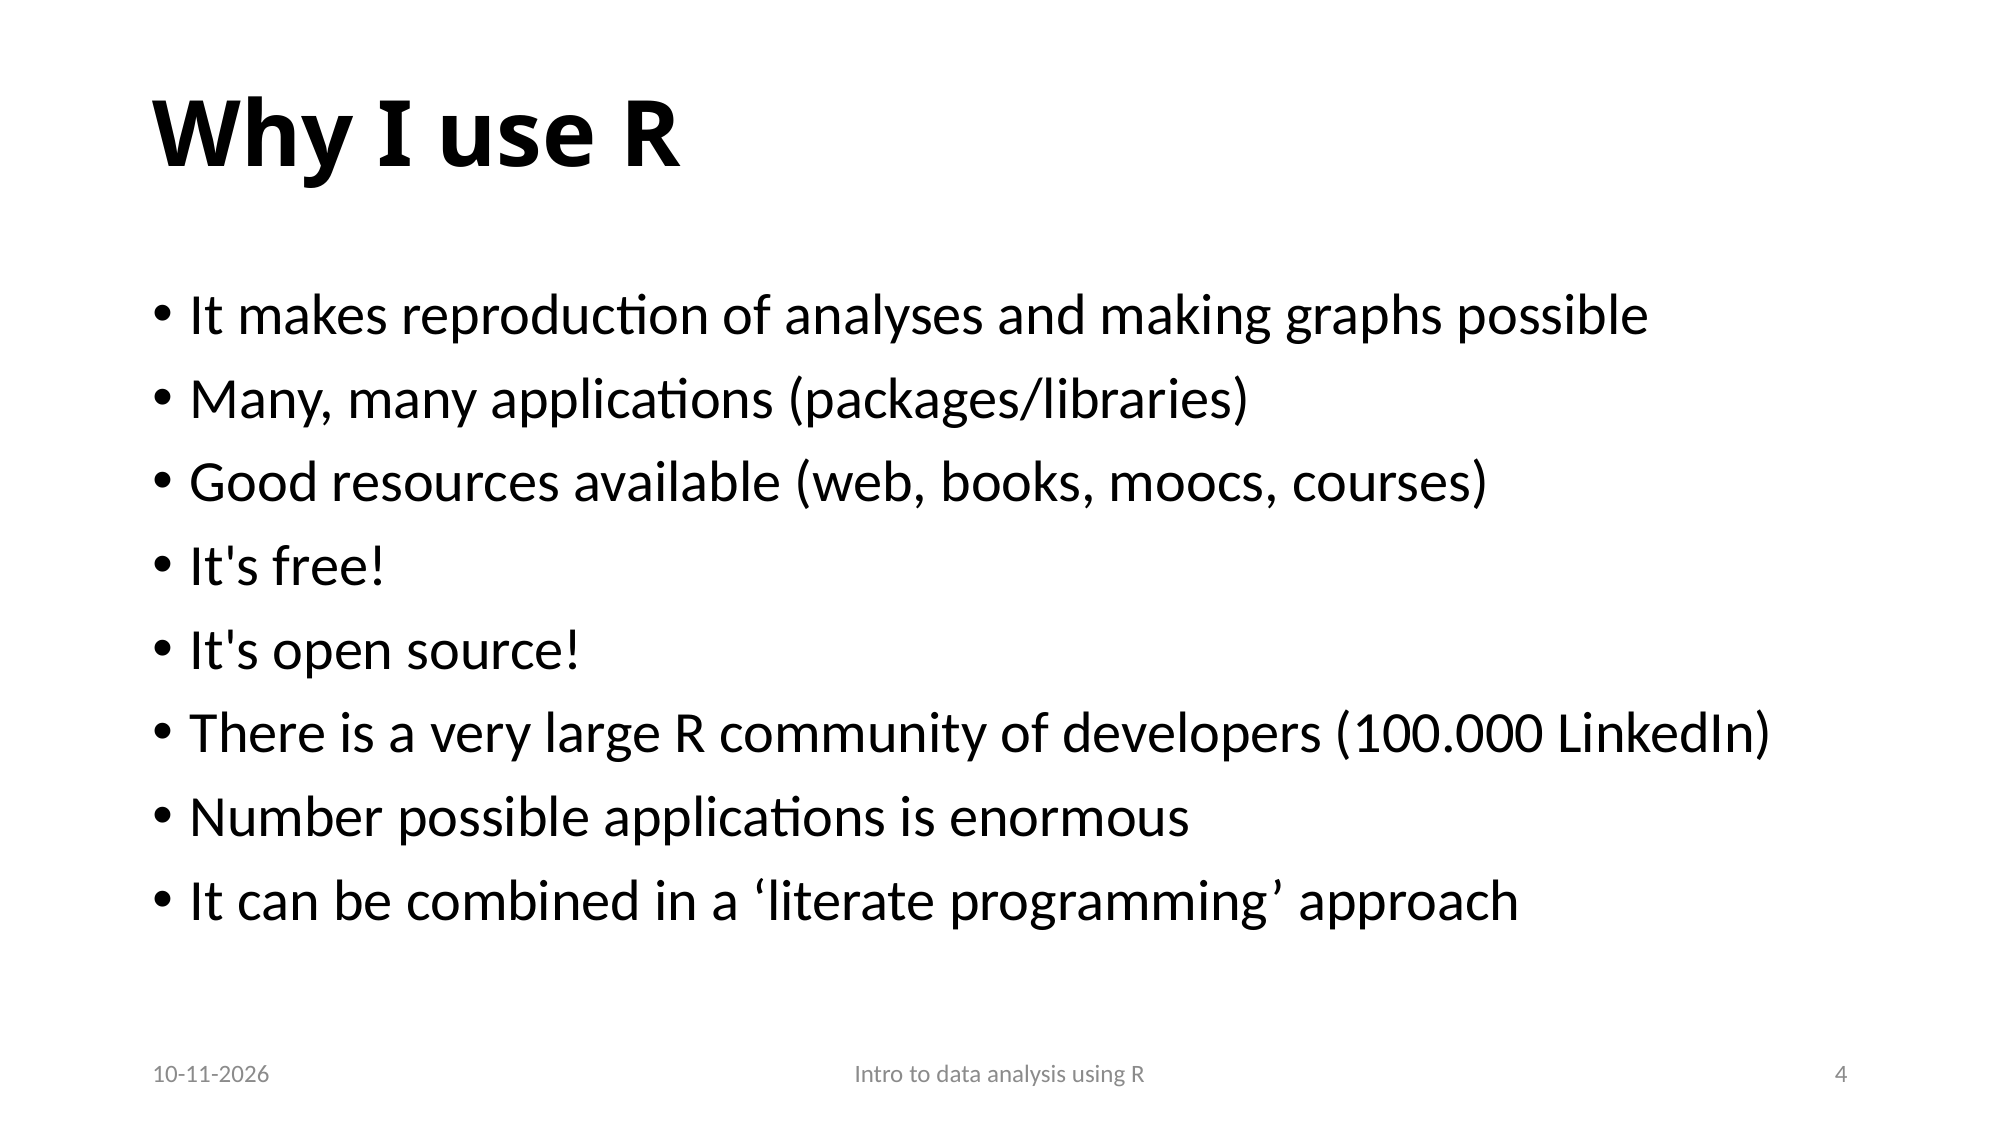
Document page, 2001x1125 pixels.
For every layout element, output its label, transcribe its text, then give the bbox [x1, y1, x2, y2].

footer Intro to data analysis using R [662, 1042, 1338, 1103]
title Why I use R [137, 28, 1863, 246]
list It makes reproduction of analyses and making graphs possible Many, many applications (packages/libraries) Good resources available (web, books, moocs, courses) It's free! It's open source! There is a very large R community of developers (100.000 LinkedIn) Number possible applications is enormous It can be combined in a ‘literate programming’ approach [137, 276, 1863, 991]
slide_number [137, 1042, 588, 1103]
slide_number 4 [1412, 1042, 1863, 1103]
